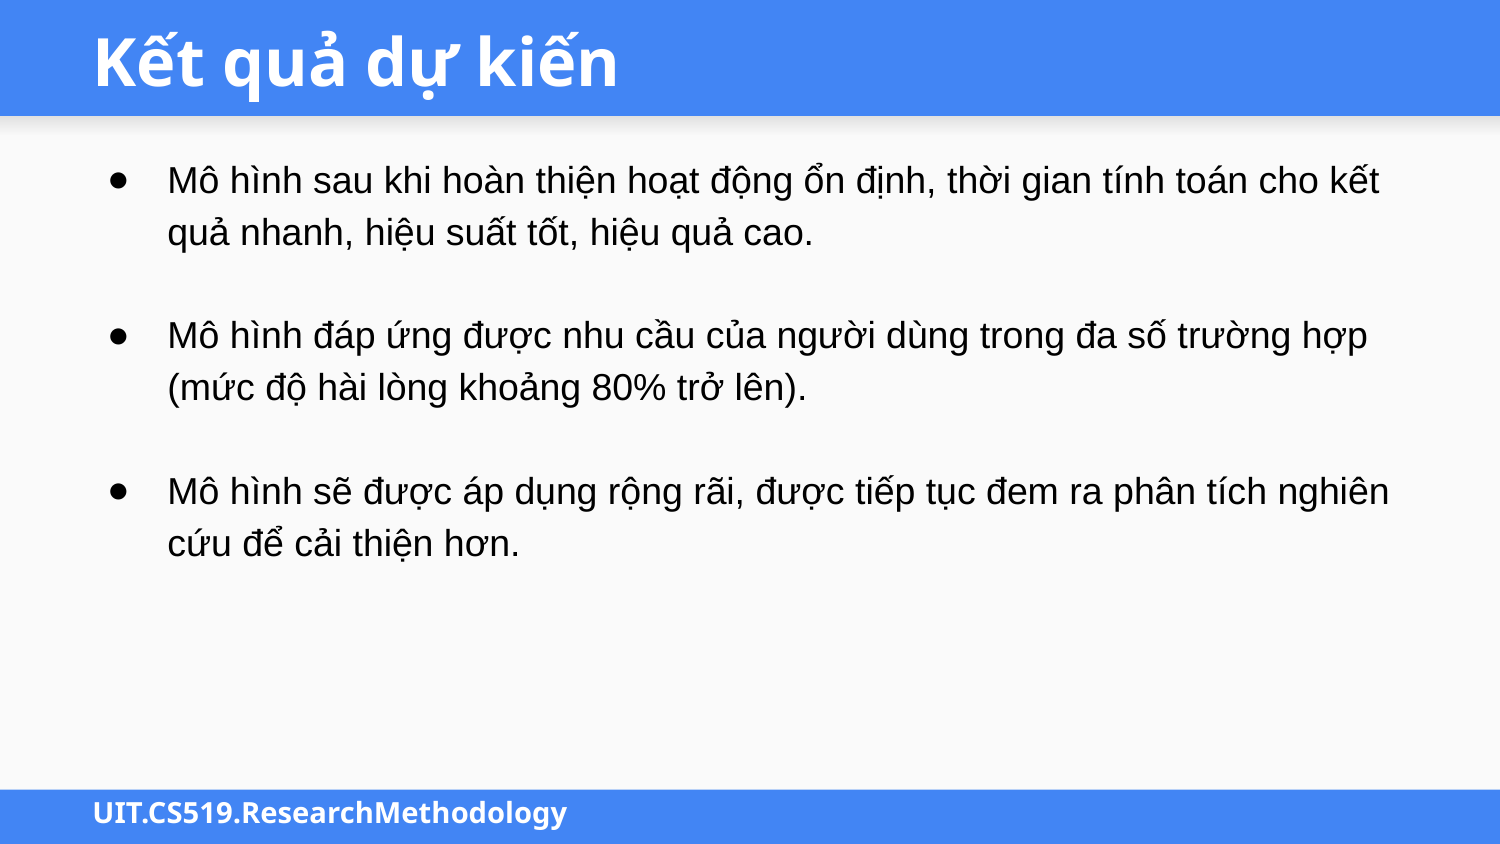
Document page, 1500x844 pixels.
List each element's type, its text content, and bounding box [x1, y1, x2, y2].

title Kết quả dự kiến [77, 0, 1427, 120]
list Mô hình sau khi hoàn thiện hoạt động ổn định, thời gian tính toán cho kết quả nhanh, hiệu suất tốt, hiệu quả cao. Mô hình đáp ứng được nhu cầu của người dùng trong đa số trường hợp (mức độ hài lòng khoảng 80% trở lên). Mô hình sẽ được áp dụng rộng rãi, được tiếp tục đem ra phân tích nghiên cứu để cải thiện hơn. [77, 134, 1427, 776]
